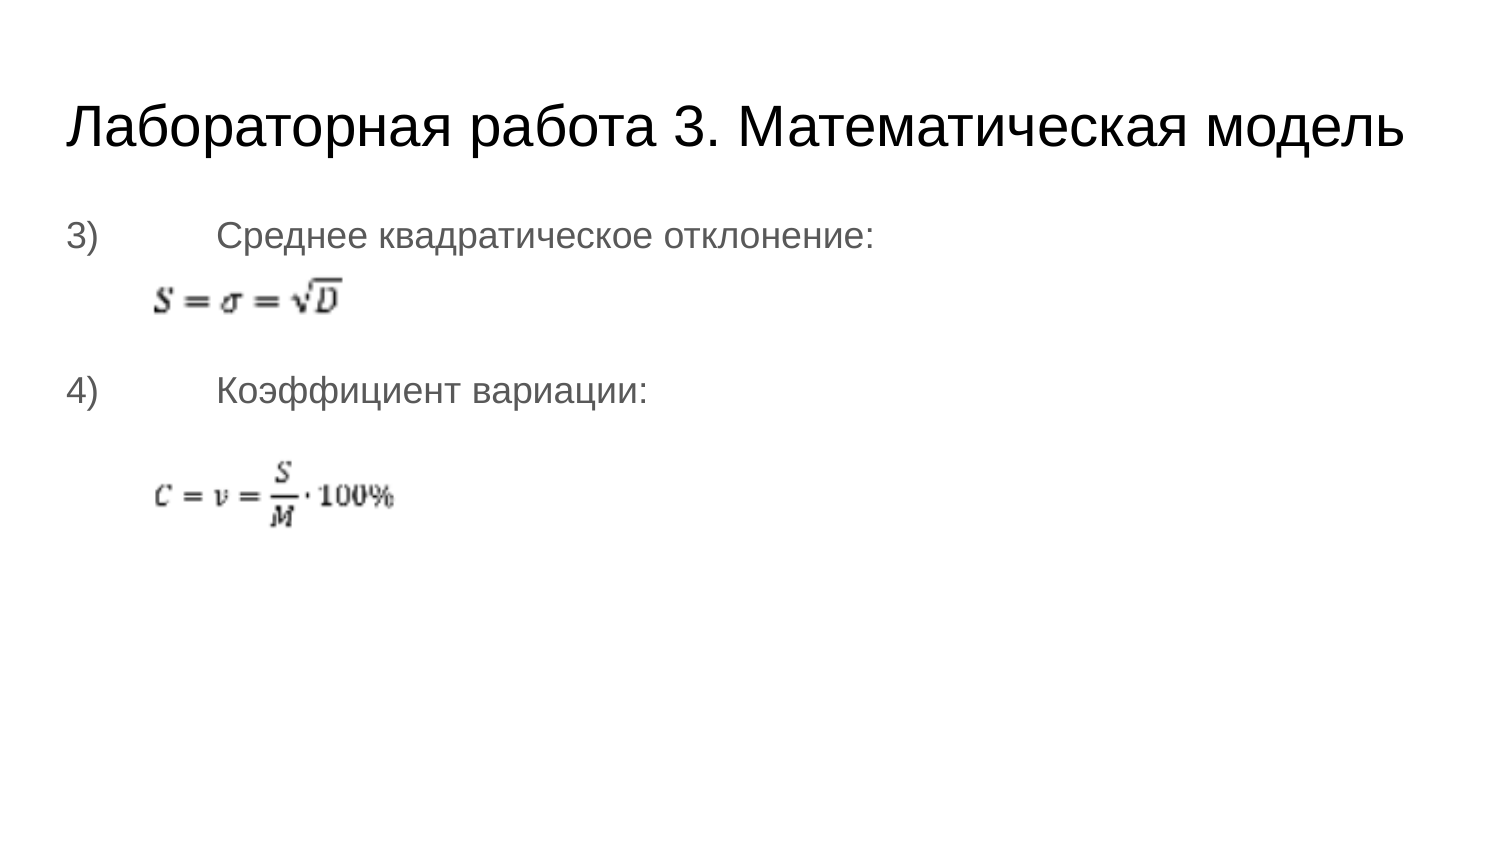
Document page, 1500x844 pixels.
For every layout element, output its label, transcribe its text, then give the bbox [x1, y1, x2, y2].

title Лабораторная работа 3. Математическая модель [51, 72, 1449, 167]
list 3) Среднее квадратическое отклонение: 4) Коэффициент вариации: [51, 189, 1449, 750]
picture [136, 437, 411, 554]
picture [136, 265, 373, 340]
